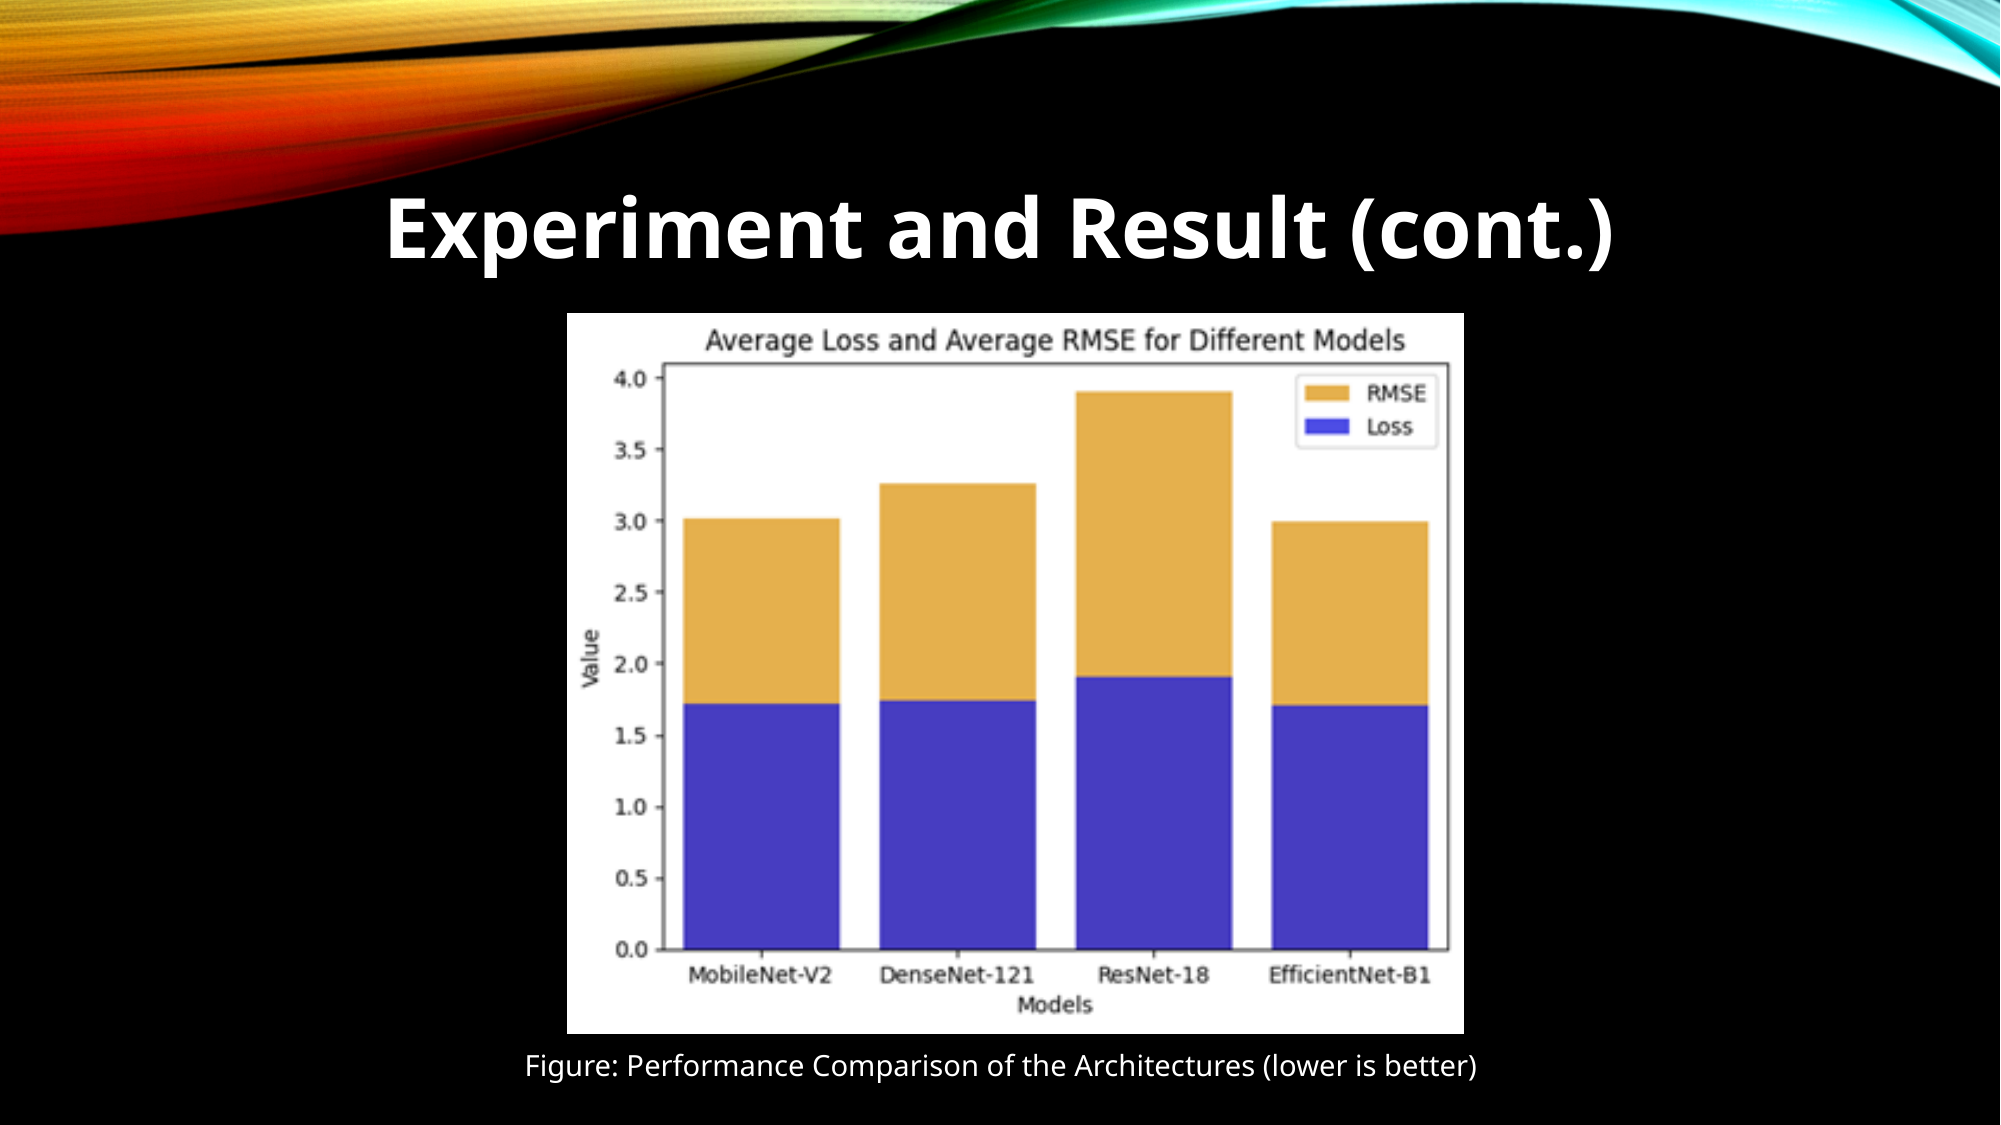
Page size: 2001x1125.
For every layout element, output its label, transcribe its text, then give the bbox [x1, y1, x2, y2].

picture [567, 313, 1464, 1035]
title Experiment and Result (cont.) [112, 125, 1888, 338]
text_box Figure: Performance Comparison of the Architectures (lower is better) [509, 1033, 1522, 1062]
picture [0, 0, 2000, 237]
